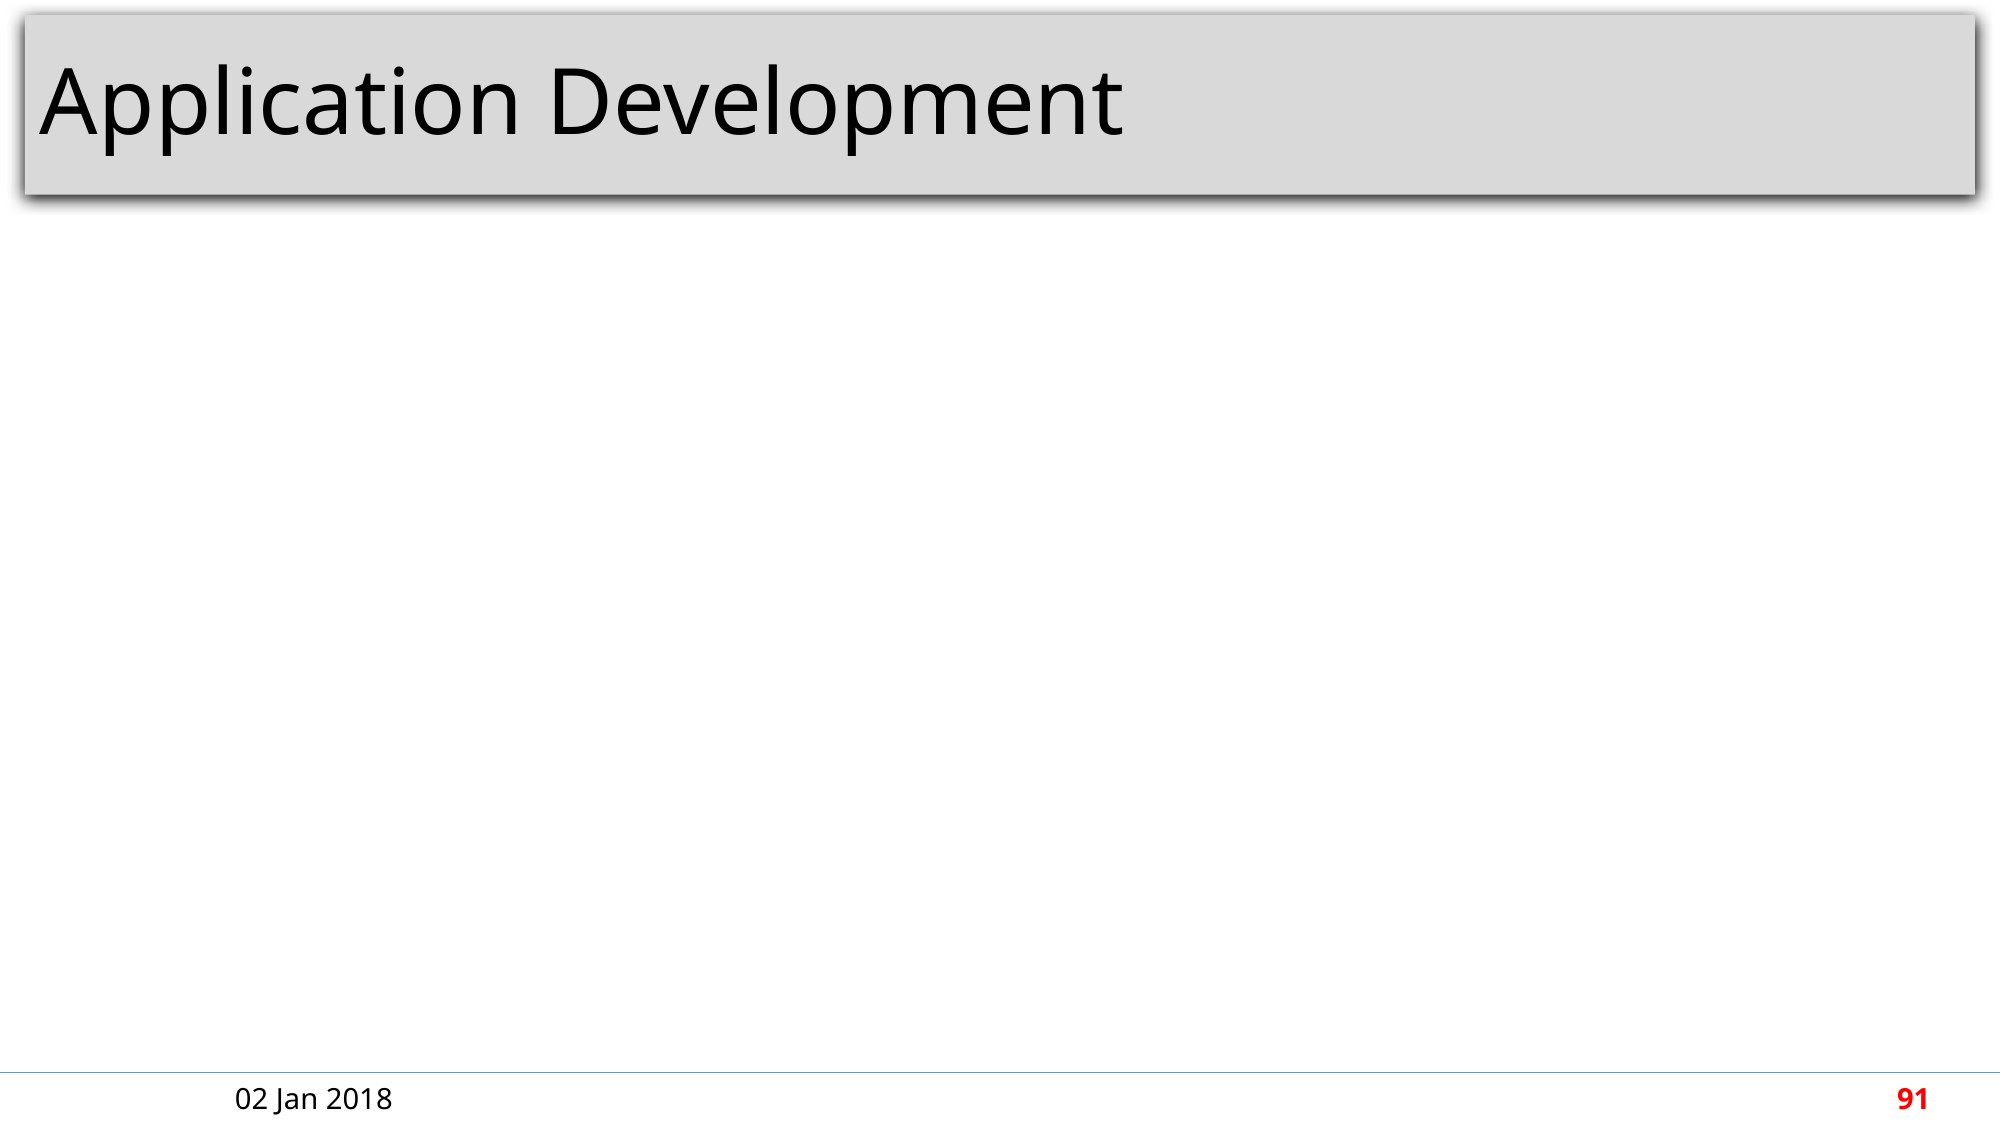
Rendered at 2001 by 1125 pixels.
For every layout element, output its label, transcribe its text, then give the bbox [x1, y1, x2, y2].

title Application Development [24, 14, 1975, 195]
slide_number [220, 1072, 671, 1115]
slide_number 91 [1495, 1072, 1946, 1115]
